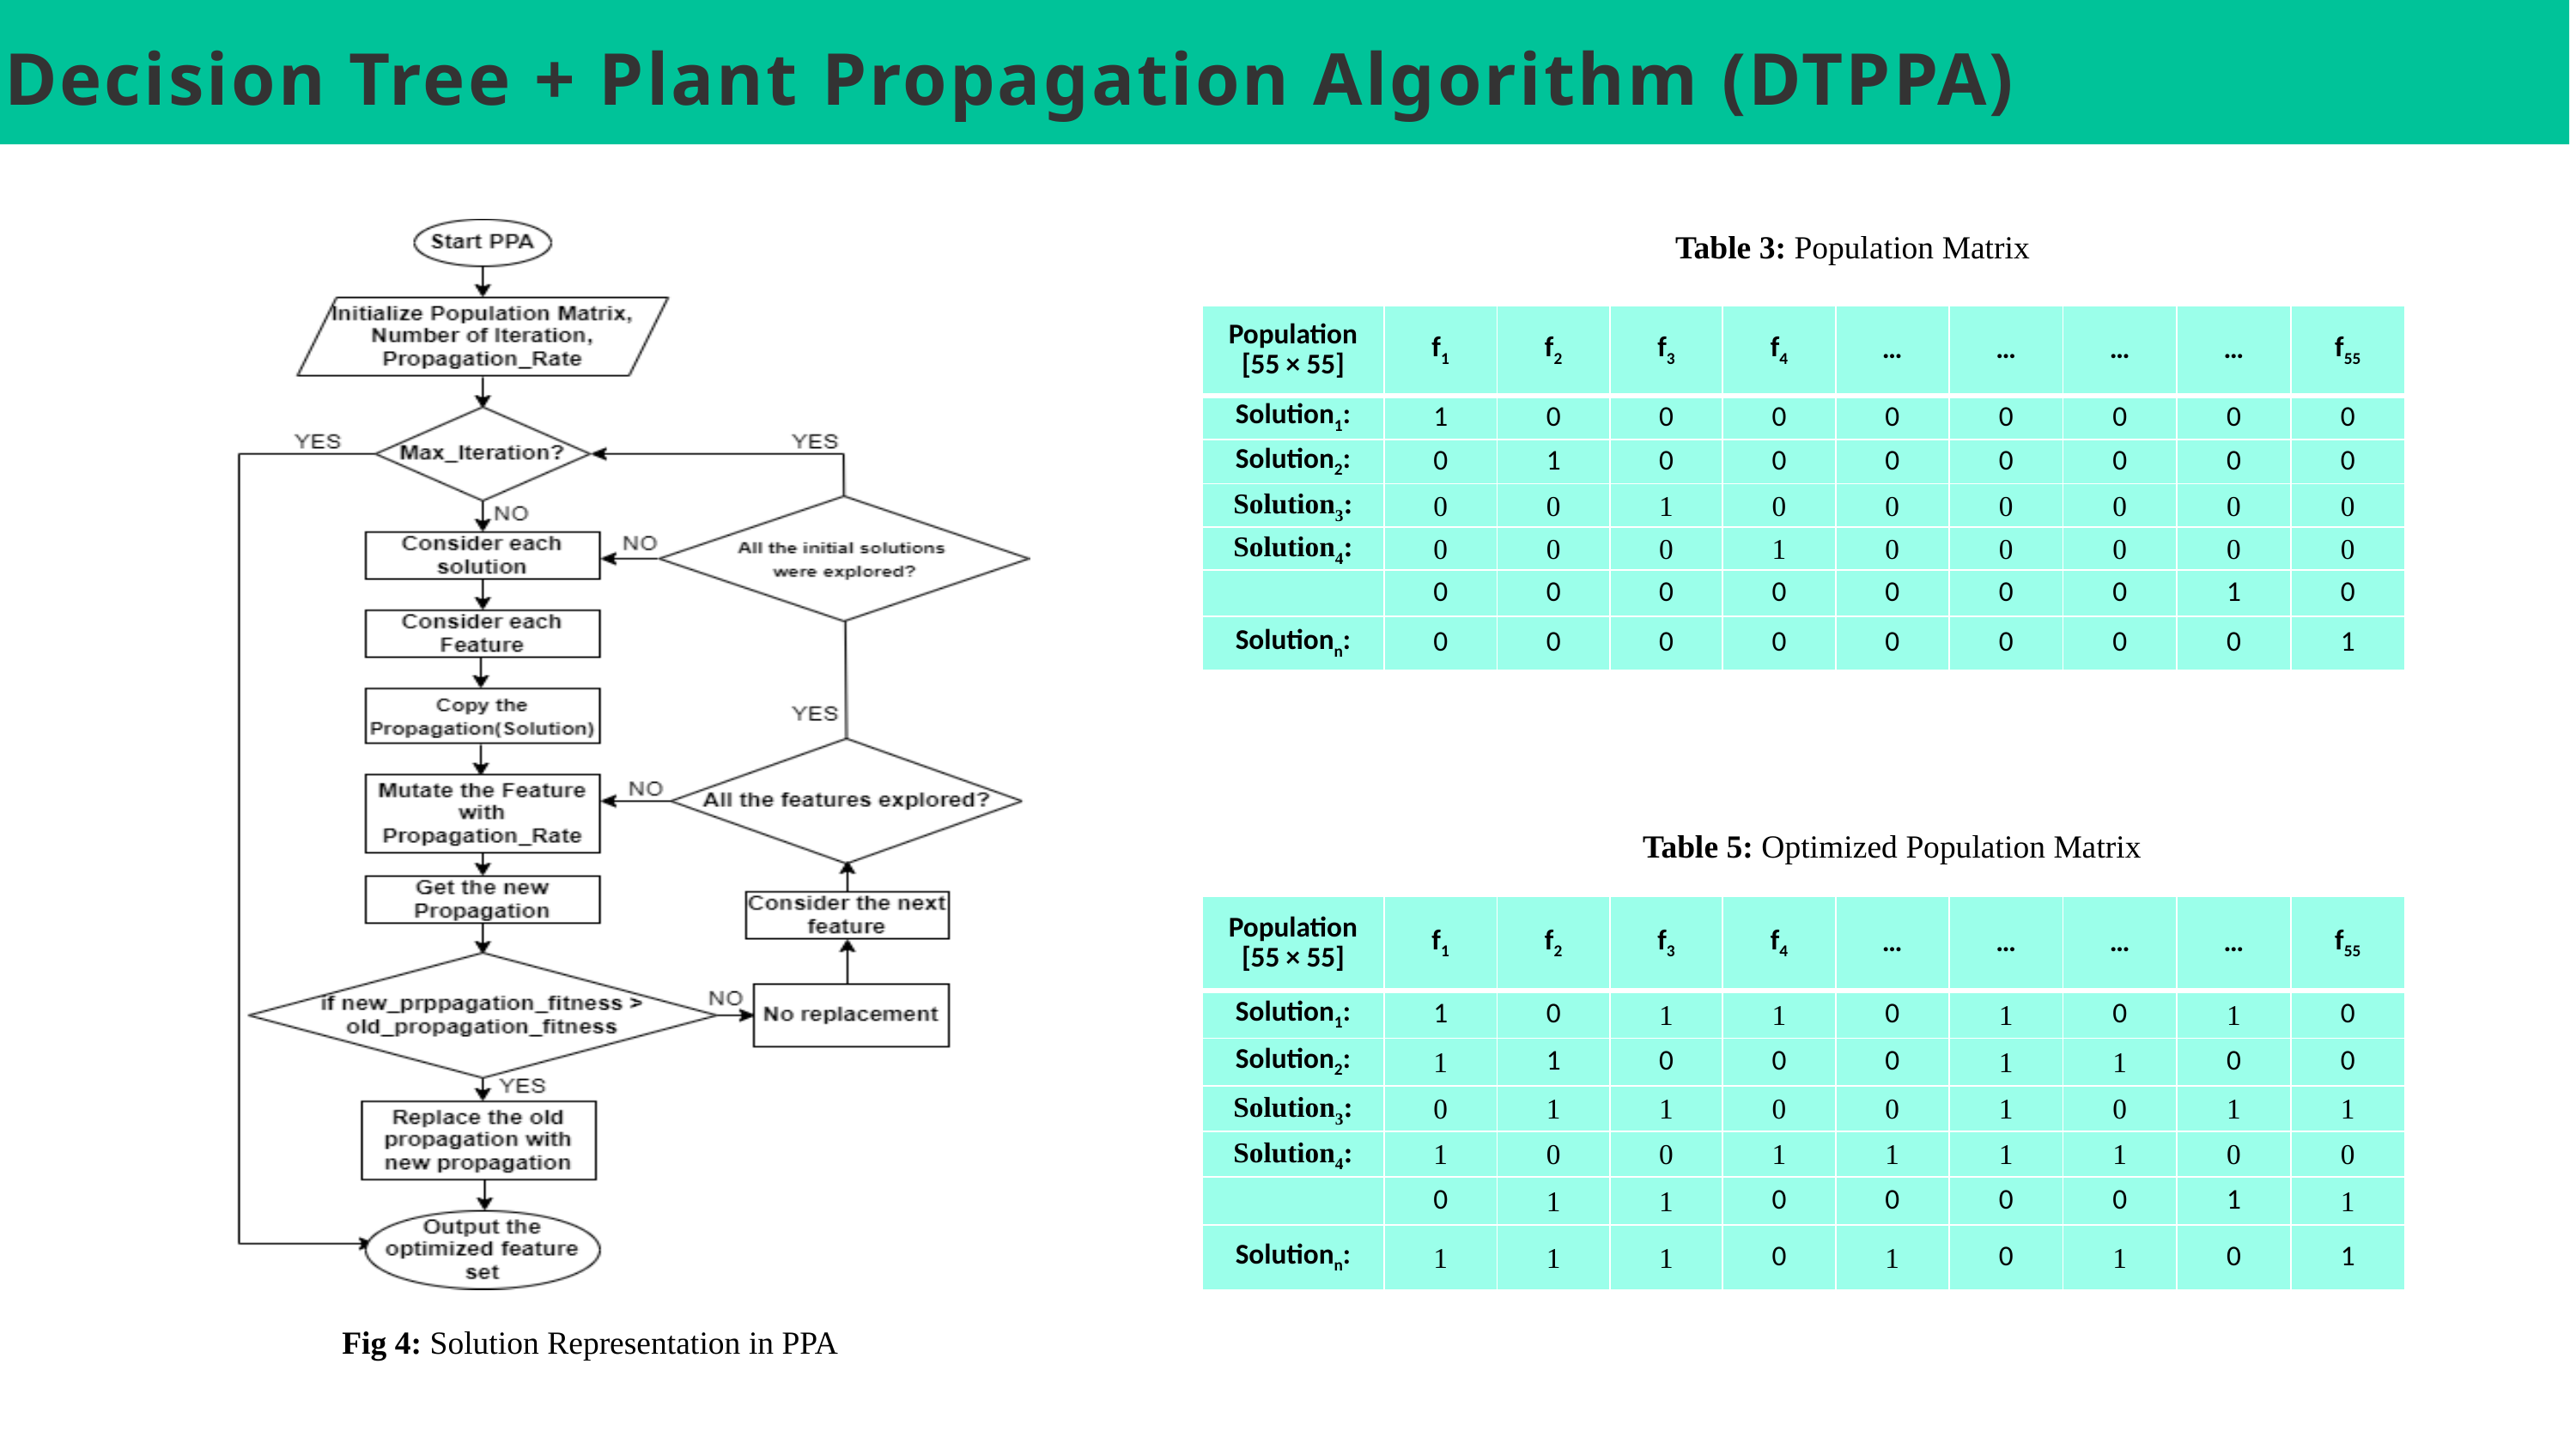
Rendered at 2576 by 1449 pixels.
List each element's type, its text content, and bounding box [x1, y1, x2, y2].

text_box Fig 4: Solution Representation in PPA [268, 1316, 913, 1367]
text_box Table 3: Population Matrix [1593, 220, 2112, 272]
text_box Table 5: Optimized Population Matrix [1562, 819, 2222, 871]
picture [225, 219, 1031, 1291]
title Decision Tree + Plant Propagation Algorithm (DTPPA) [3, 32, 2564, 276]
text_box [0, 0, 2570, 145]
